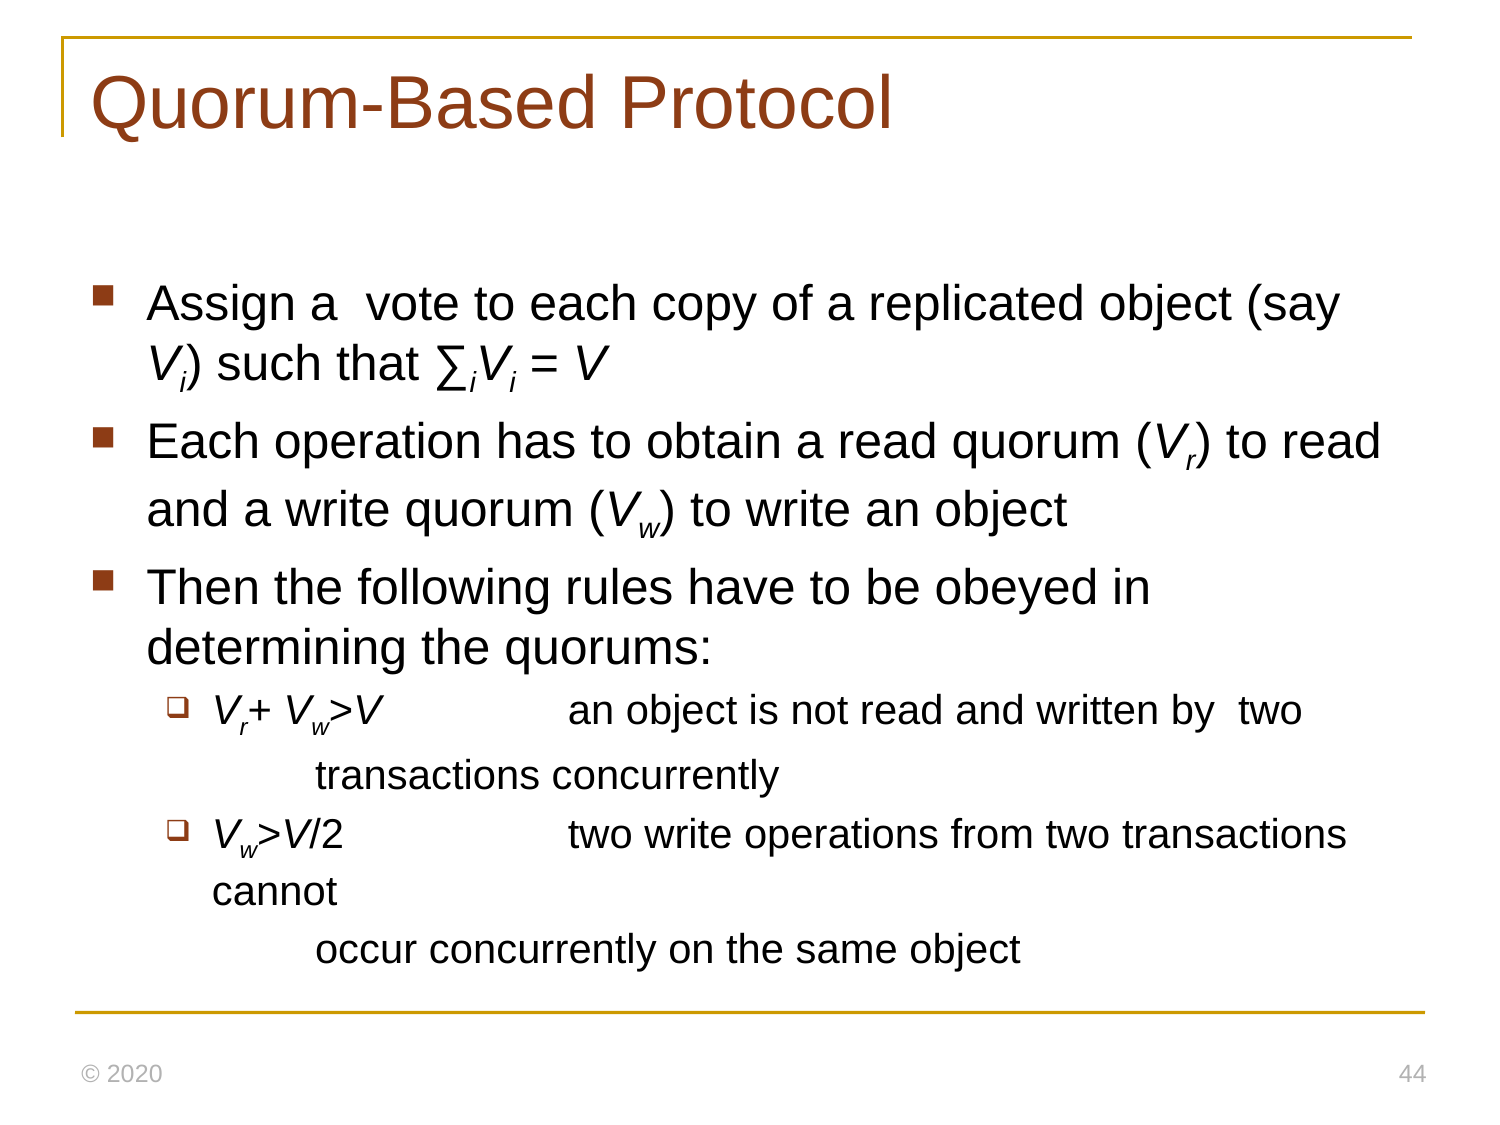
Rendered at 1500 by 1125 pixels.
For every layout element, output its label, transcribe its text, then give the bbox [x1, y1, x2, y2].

list Assign a vote to each copy of a replicated object (say Vi) such that ∑iVi = V Each operation has to obtain a read quorum (Vr) to read and a write quorum (Vw) to write an object Then the following rules have to be obeyed in determining the quorums: Vr+ Vw>V an object is not read and written by two transactions concurrently Vw>V/2 two write operations from two transactions cannot occur concurrently on the same object [74, 262, 1426, 1006]
footer © 2020 [66, 1042, 573, 1103]
title Quorum-Based Protocol [74, 45, 1426, 233]
slide_number 44 [1104, 1042, 1442, 1103]
